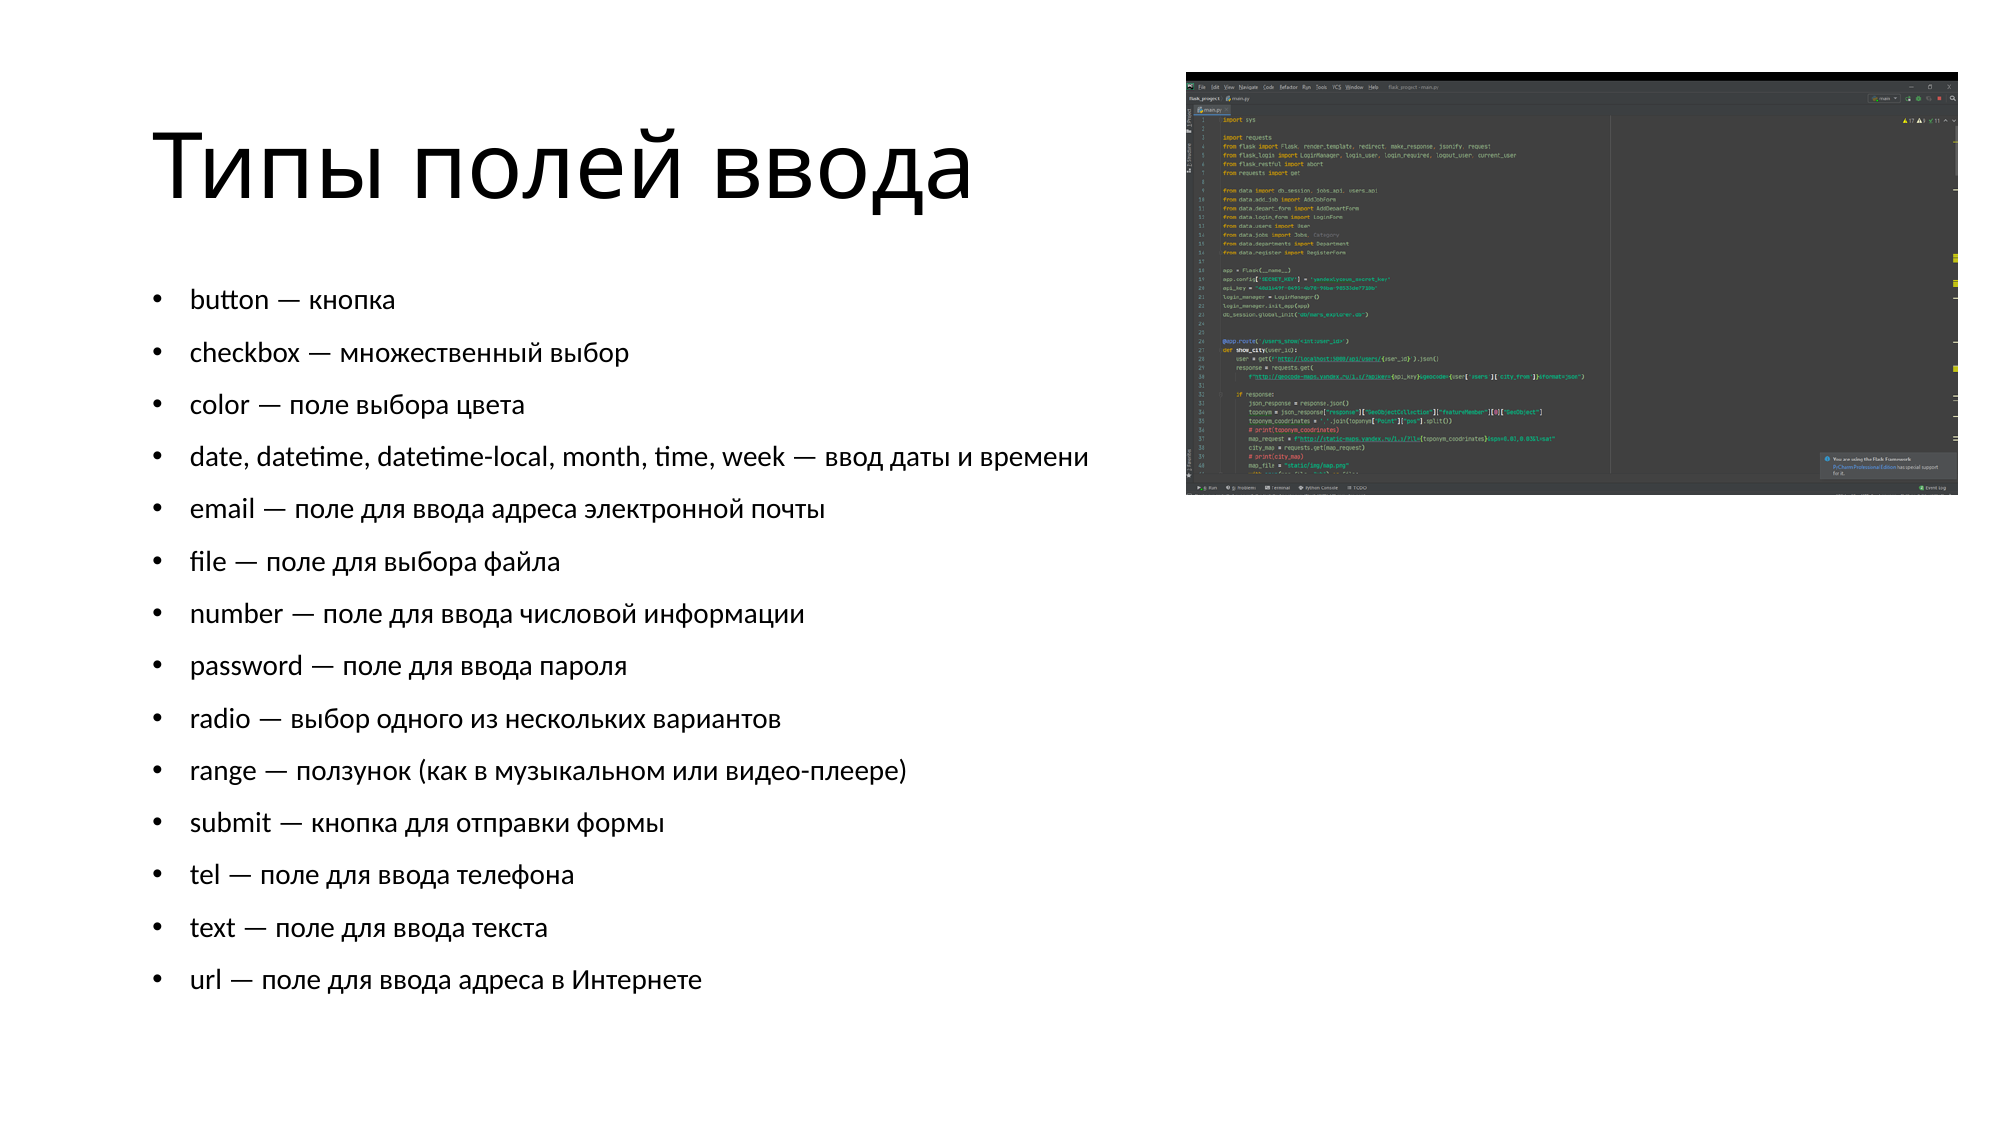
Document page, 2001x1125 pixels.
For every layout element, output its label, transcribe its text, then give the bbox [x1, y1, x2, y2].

picture [1186, 72, 1958, 495]
list button — кнопка checkbox — множественный выбор color — поле выбора цвета date, datetime, datetime-local, month, time, week — ввод даты и времени email — поле для ввода адреса электронной почты file — поле для выбора файла number — поле для ввода числовой информации password — поле для ввода пароля radio — выбор одного из нескольких вариантов range — ползунок (как в музыкальном или видео-плеере) submit — кнопка для отправки формы tel — поле для ввода телефона text — поле для ввода текста url — поле для ввода адреса в Интернете [137, 277, 1863, 1106]
title Типы полей ввода [137, 59, 1863, 277]
